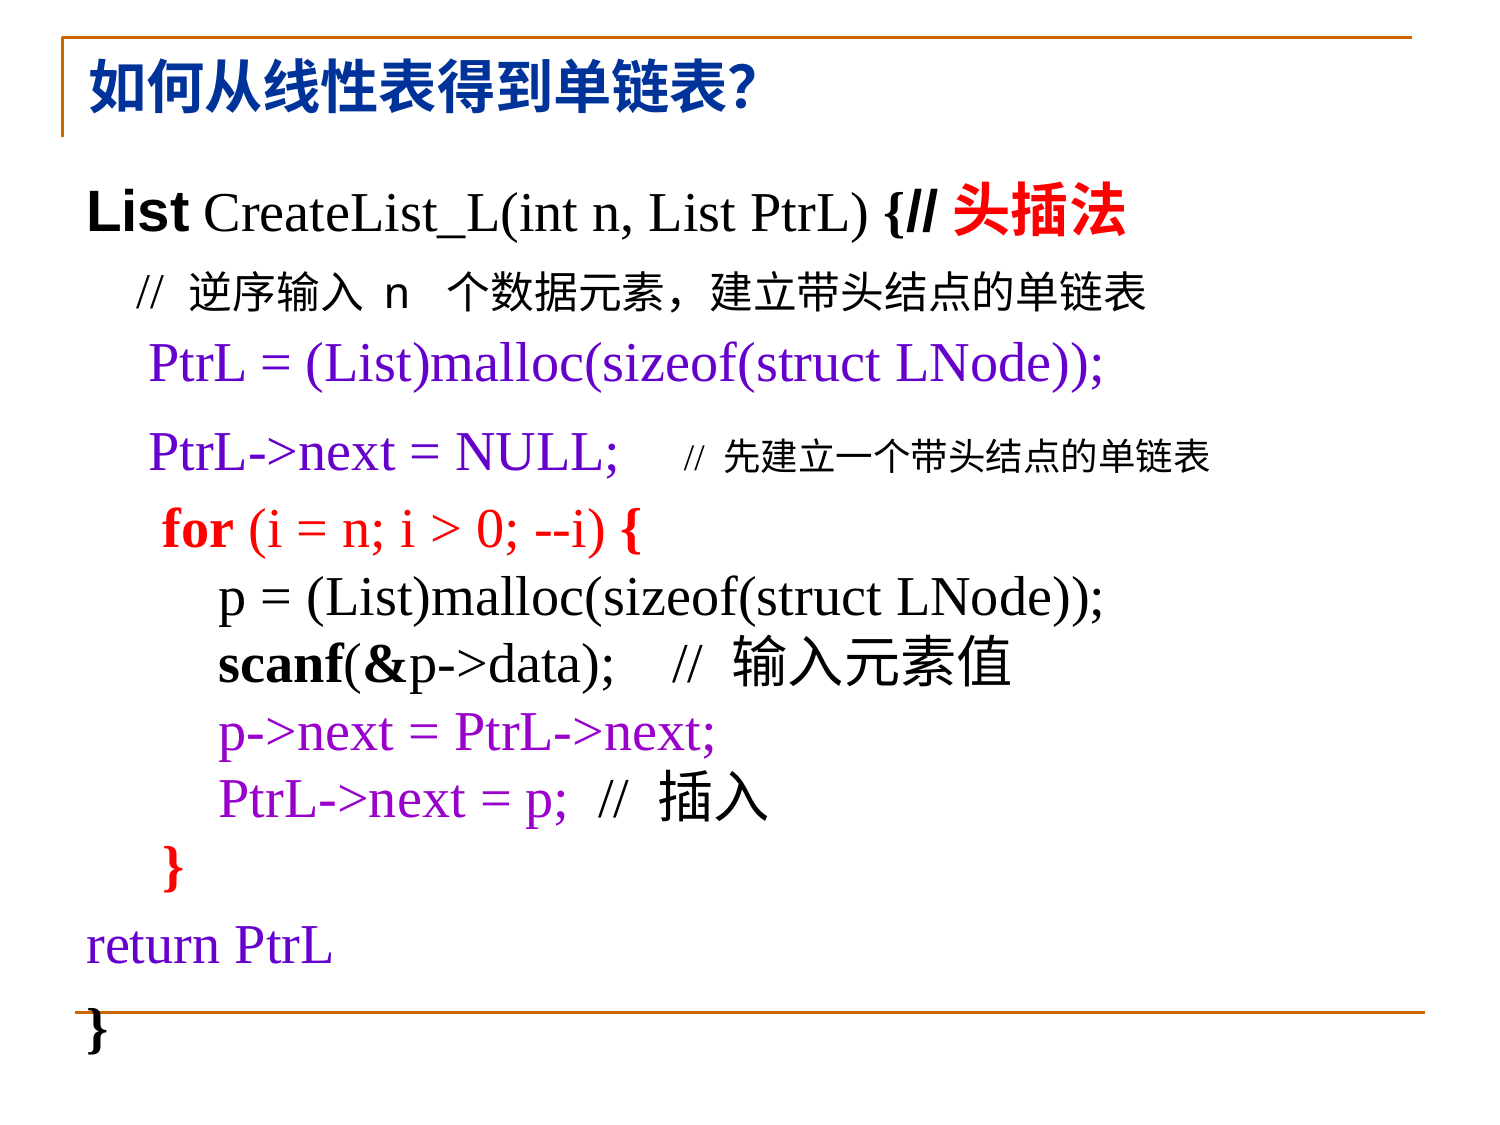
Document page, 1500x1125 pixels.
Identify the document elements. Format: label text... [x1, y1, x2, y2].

text_box PtrL = (List)malloc(sizeof(struct LNode)); PtrL->next = NULL; // 先建立一个带头结点的单链表 [133, 304, 1226, 491]
title 如何从线性表得到单链表？ [86, 48, 975, 162]
text_box List CreateList_L(int n, List PtrL) {//头插法 // 逆序输入 n 个数据元素，建立带头结点的单链表 return PtrL } [71, 162, 1497, 1066]
text_box for (i = n; i > 0; --i) { p = (List)malloc(sizeof(struct LNode)); scanf(&p->data); // 输入元素值 p->next = PtrL->next; PtrL->next = p; // 插入 } [147, 484, 1122, 905]
